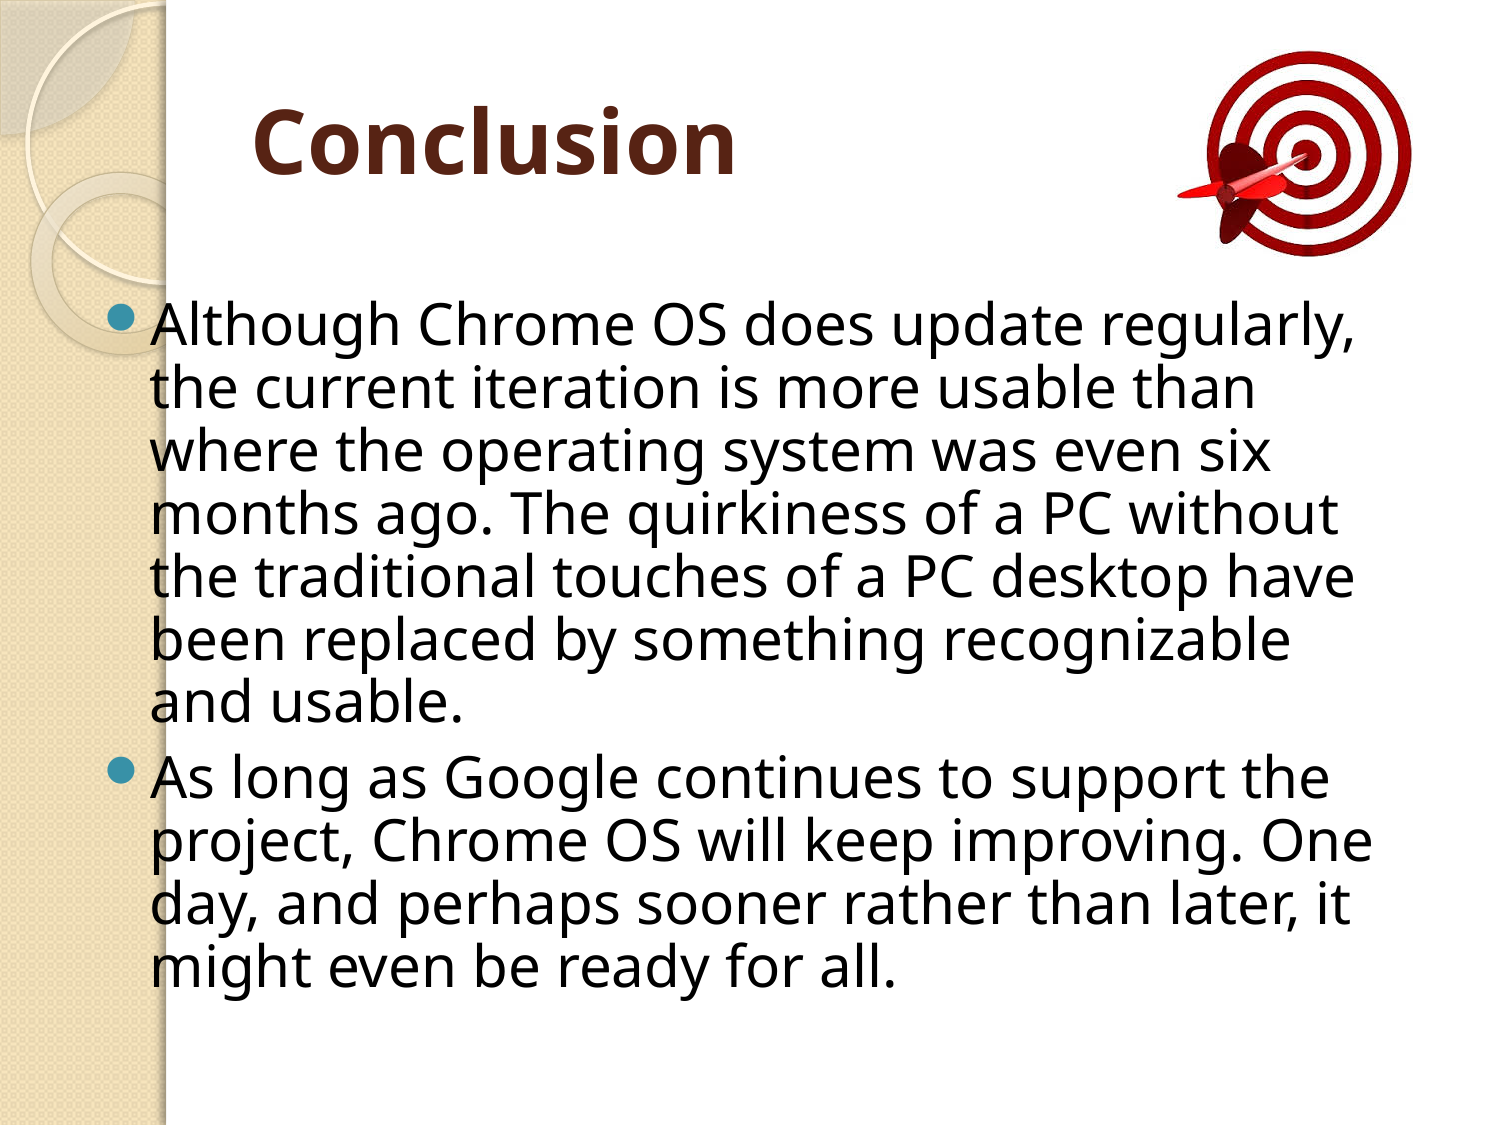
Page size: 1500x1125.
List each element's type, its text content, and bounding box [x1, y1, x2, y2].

list Although Chrome OS does update regularly, the current iteration is more usable than where the operating system was even six months ago. The quirkiness of a PC without the traditional touches of a PC desktop have been replaced by something recognizable and usable. As long as Google continues to support the project, Chrome OS will keep improving. One day, and perhaps sooner rather than later, it might even be ready for all. [74, 287, 1426, 1006]
title Conclusion [235, 45, 1466, 233]
picture [1174, 49, 1413, 259]
